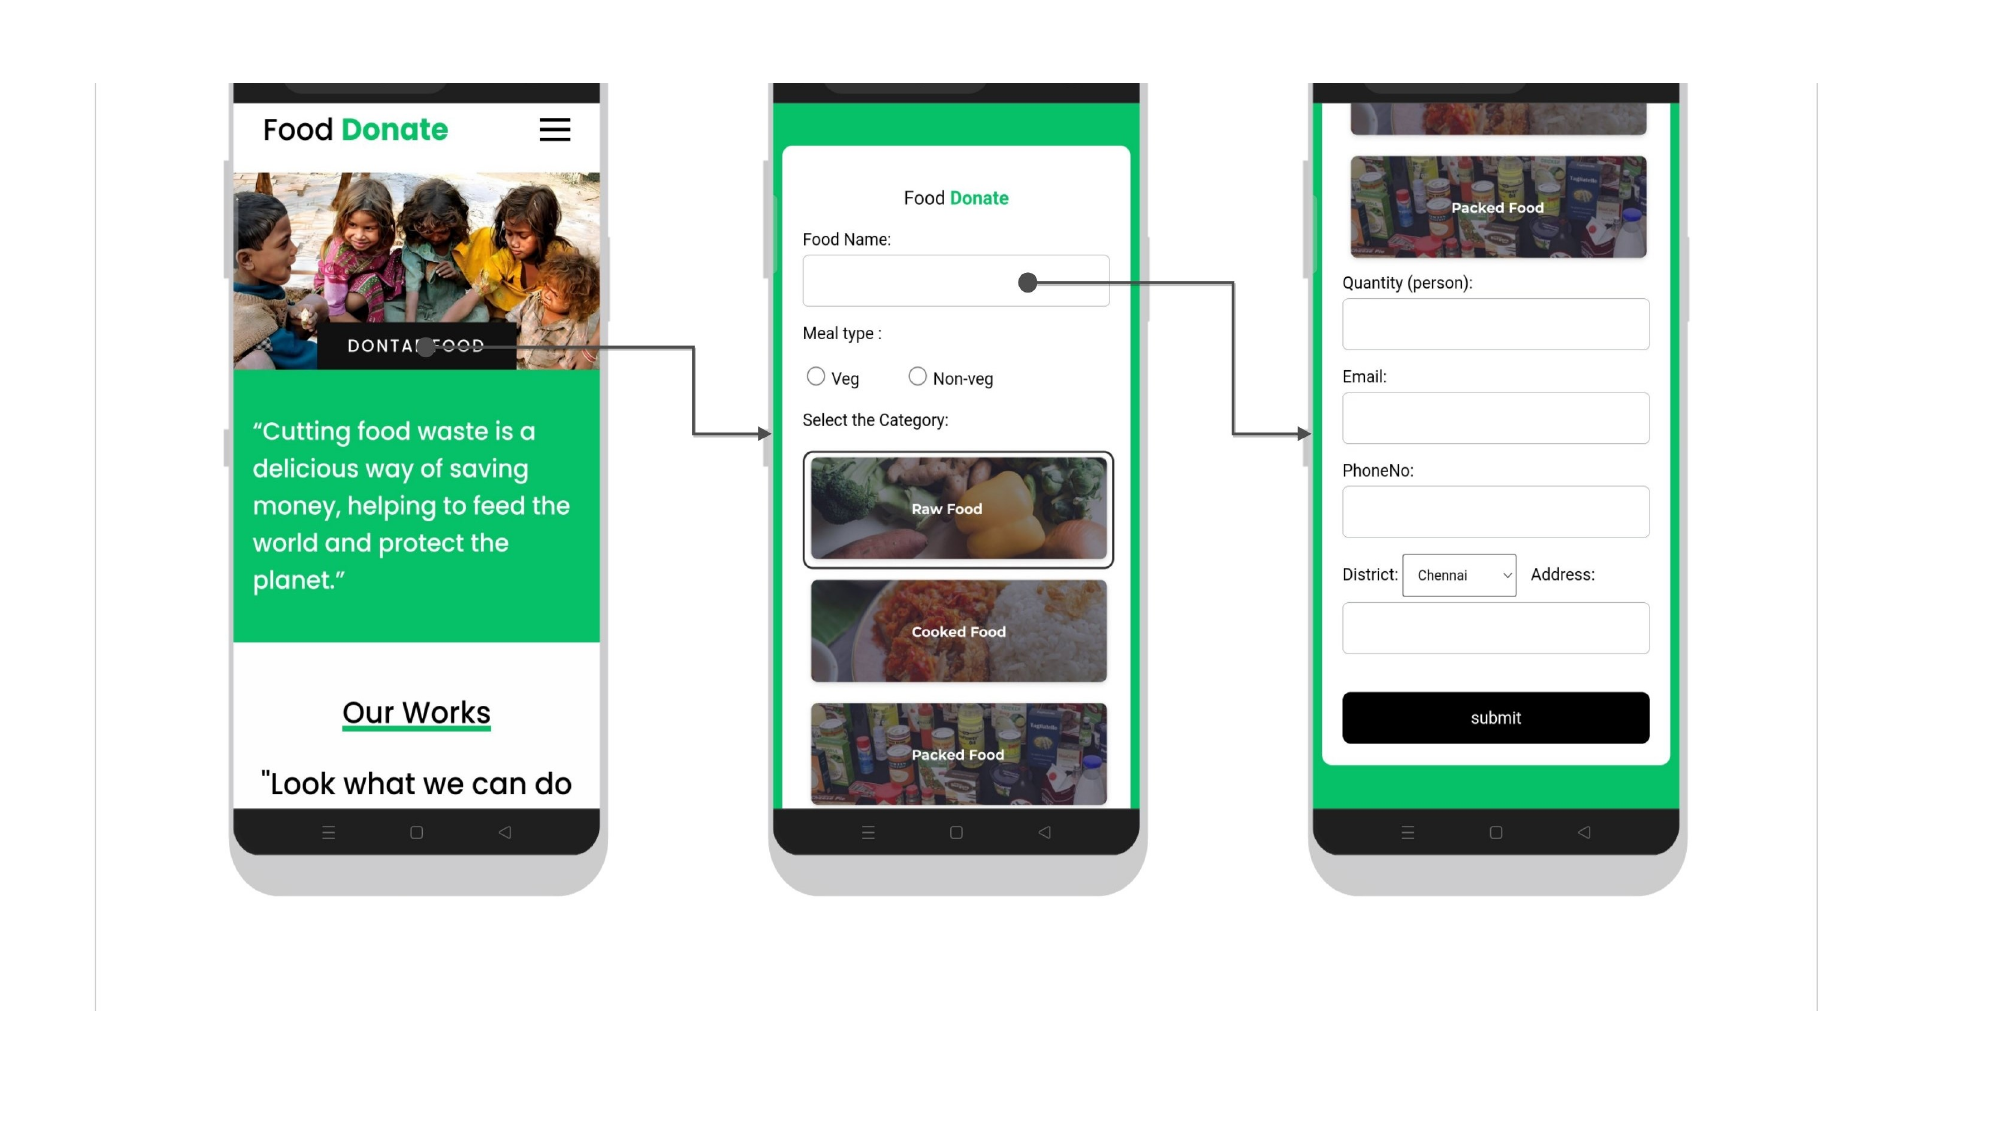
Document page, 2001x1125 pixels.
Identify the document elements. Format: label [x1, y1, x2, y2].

list [81, 83, 1853, 1011]
